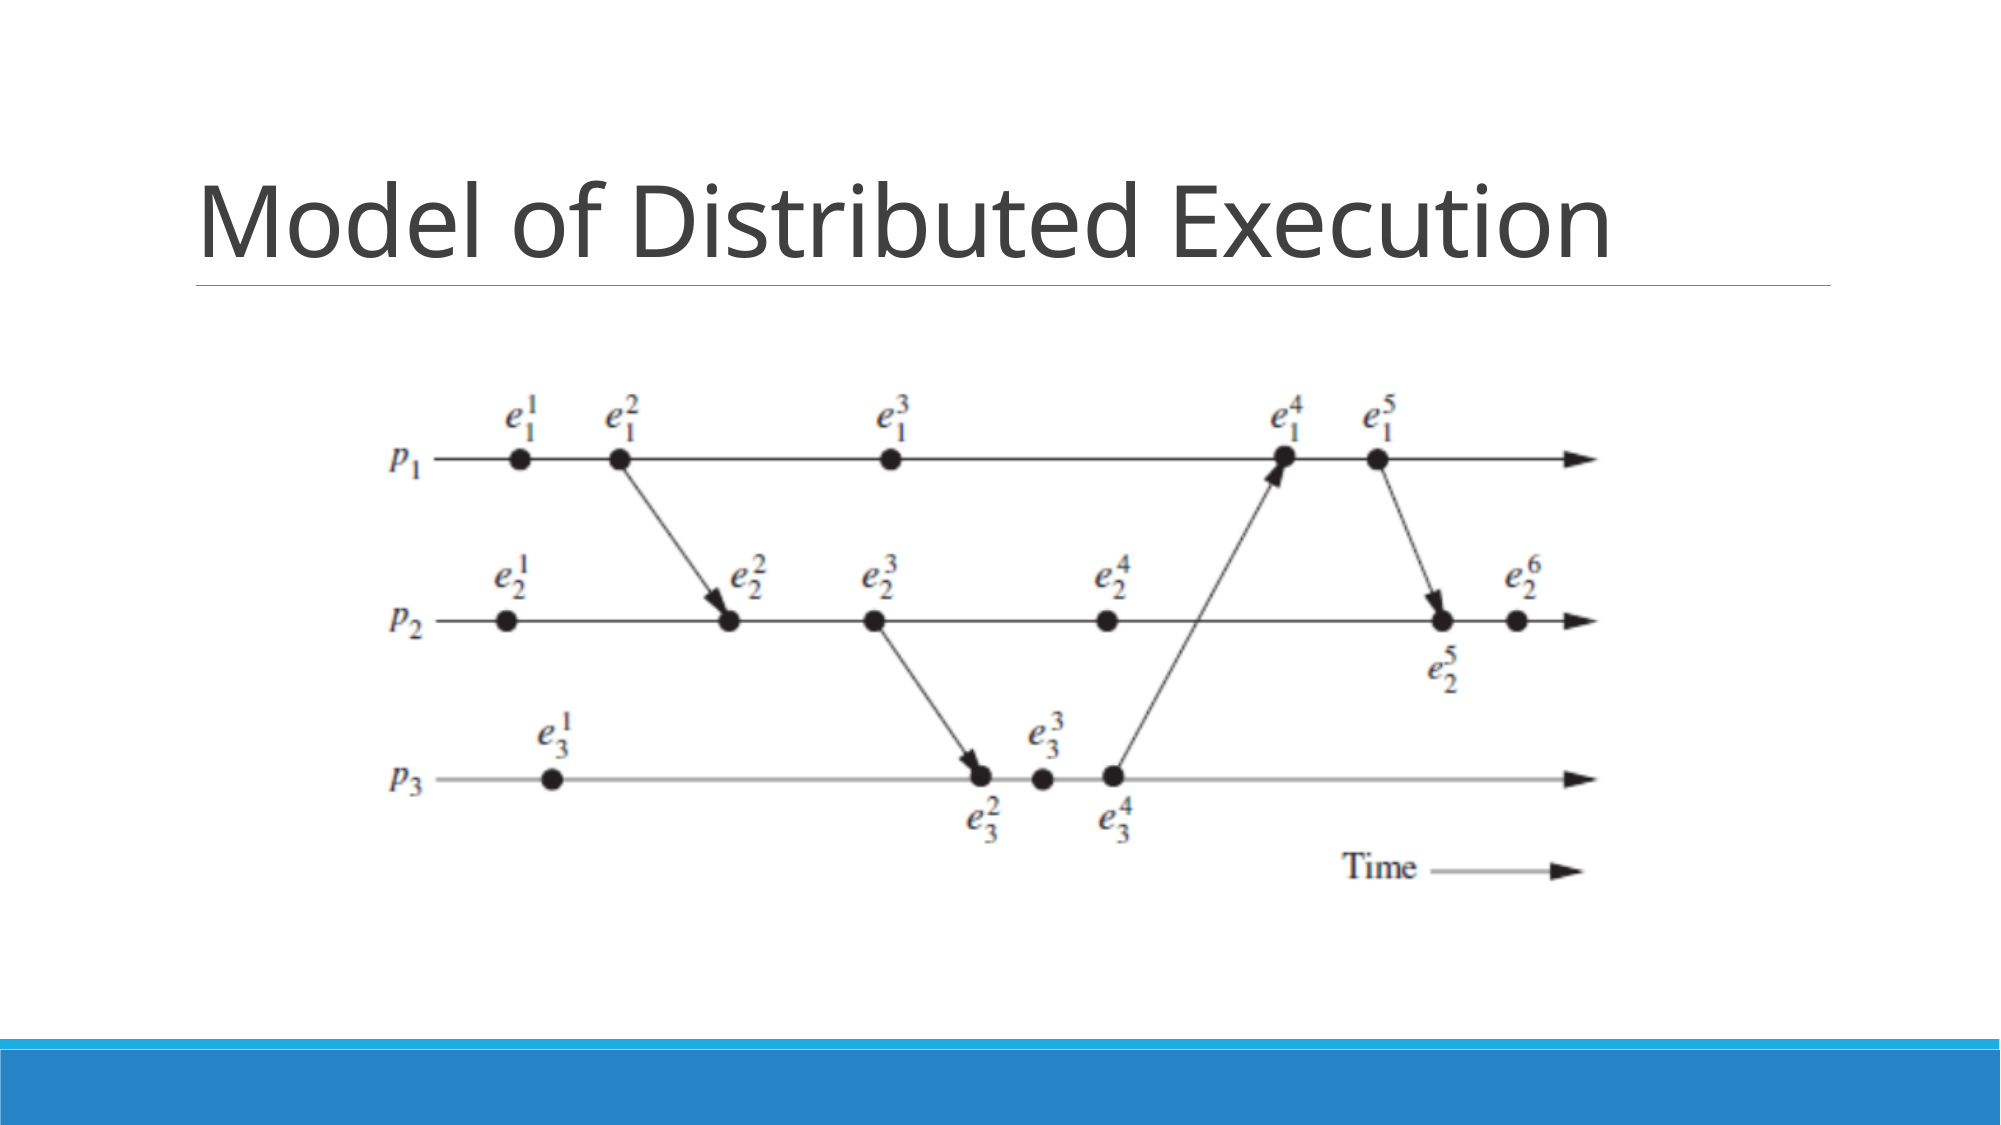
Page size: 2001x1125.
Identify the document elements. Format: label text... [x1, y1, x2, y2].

picture [352, 357, 1628, 909]
title Model of Distributed Execution [180, 47, 1830, 285]
